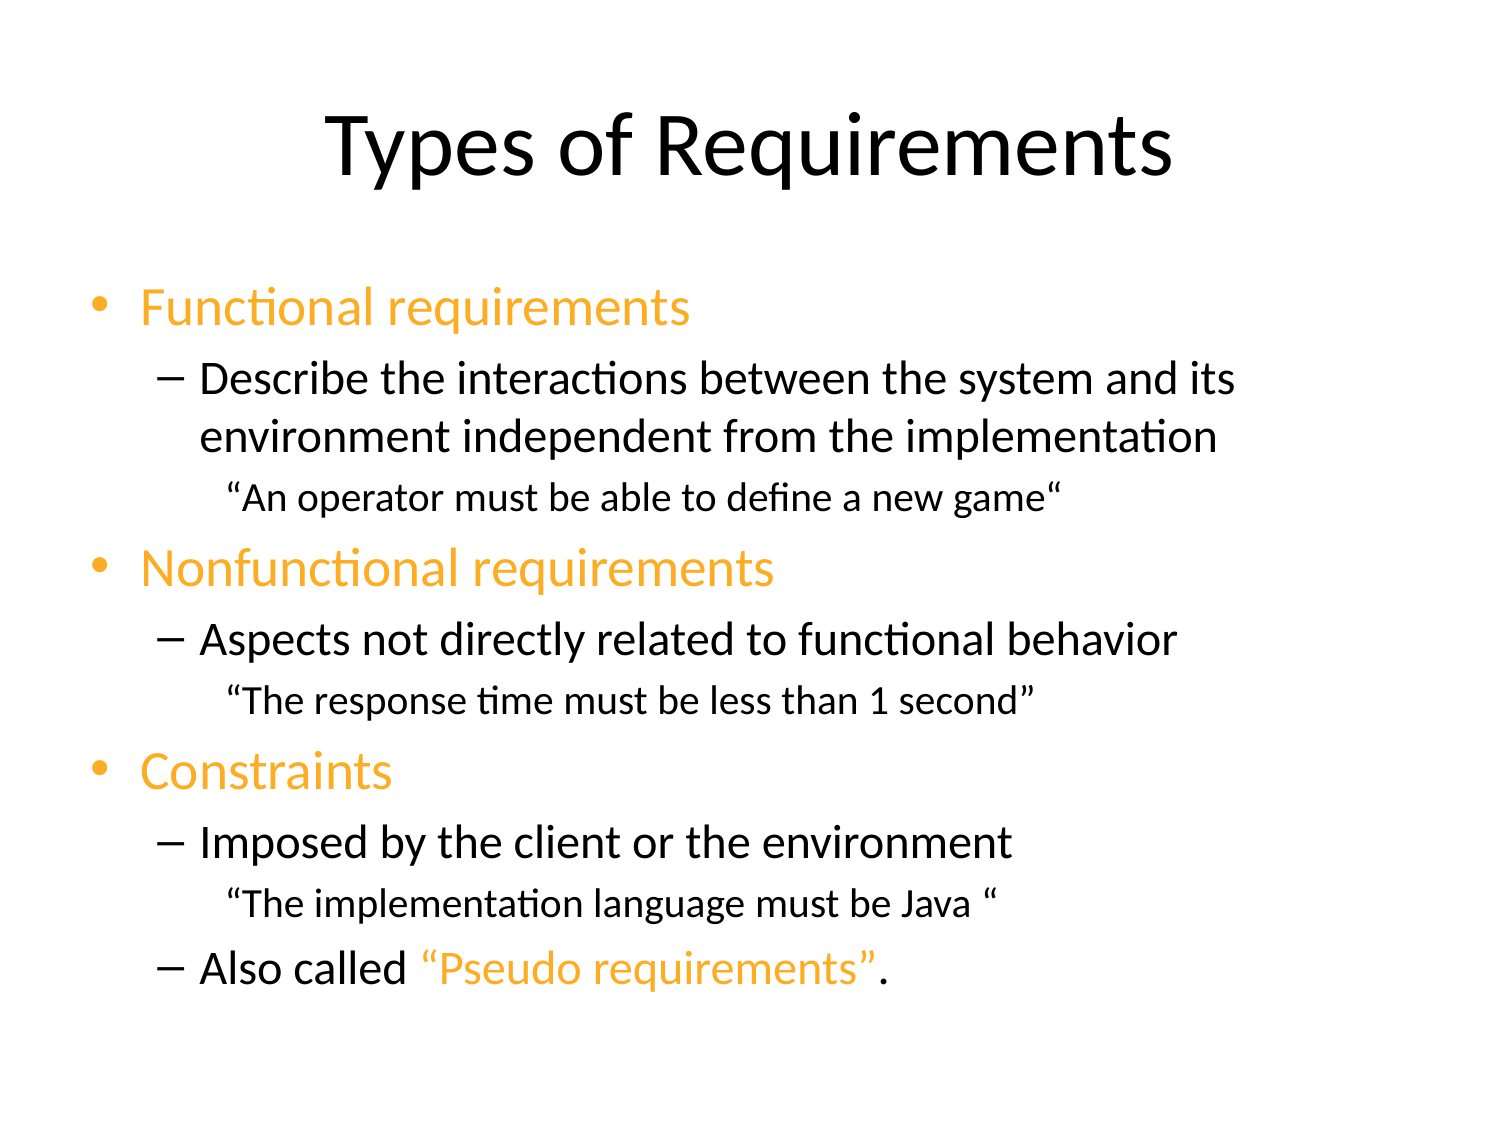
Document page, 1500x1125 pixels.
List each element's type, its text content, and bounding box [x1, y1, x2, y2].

list Functional requirements Describe the interactions between the system and its environment independent from the implementation “An operator must be able to define a new game“ Nonfunctional requirements Aspects not directly related to functional behavior “The response time must be less than 1 second” Constraints Imposed by the client or the environment “The implementation language must be Java “ Also called “Pseudo requirements”. [75, 262, 1425, 1005]
title Types of Requirements [75, 45, 1425, 233]
